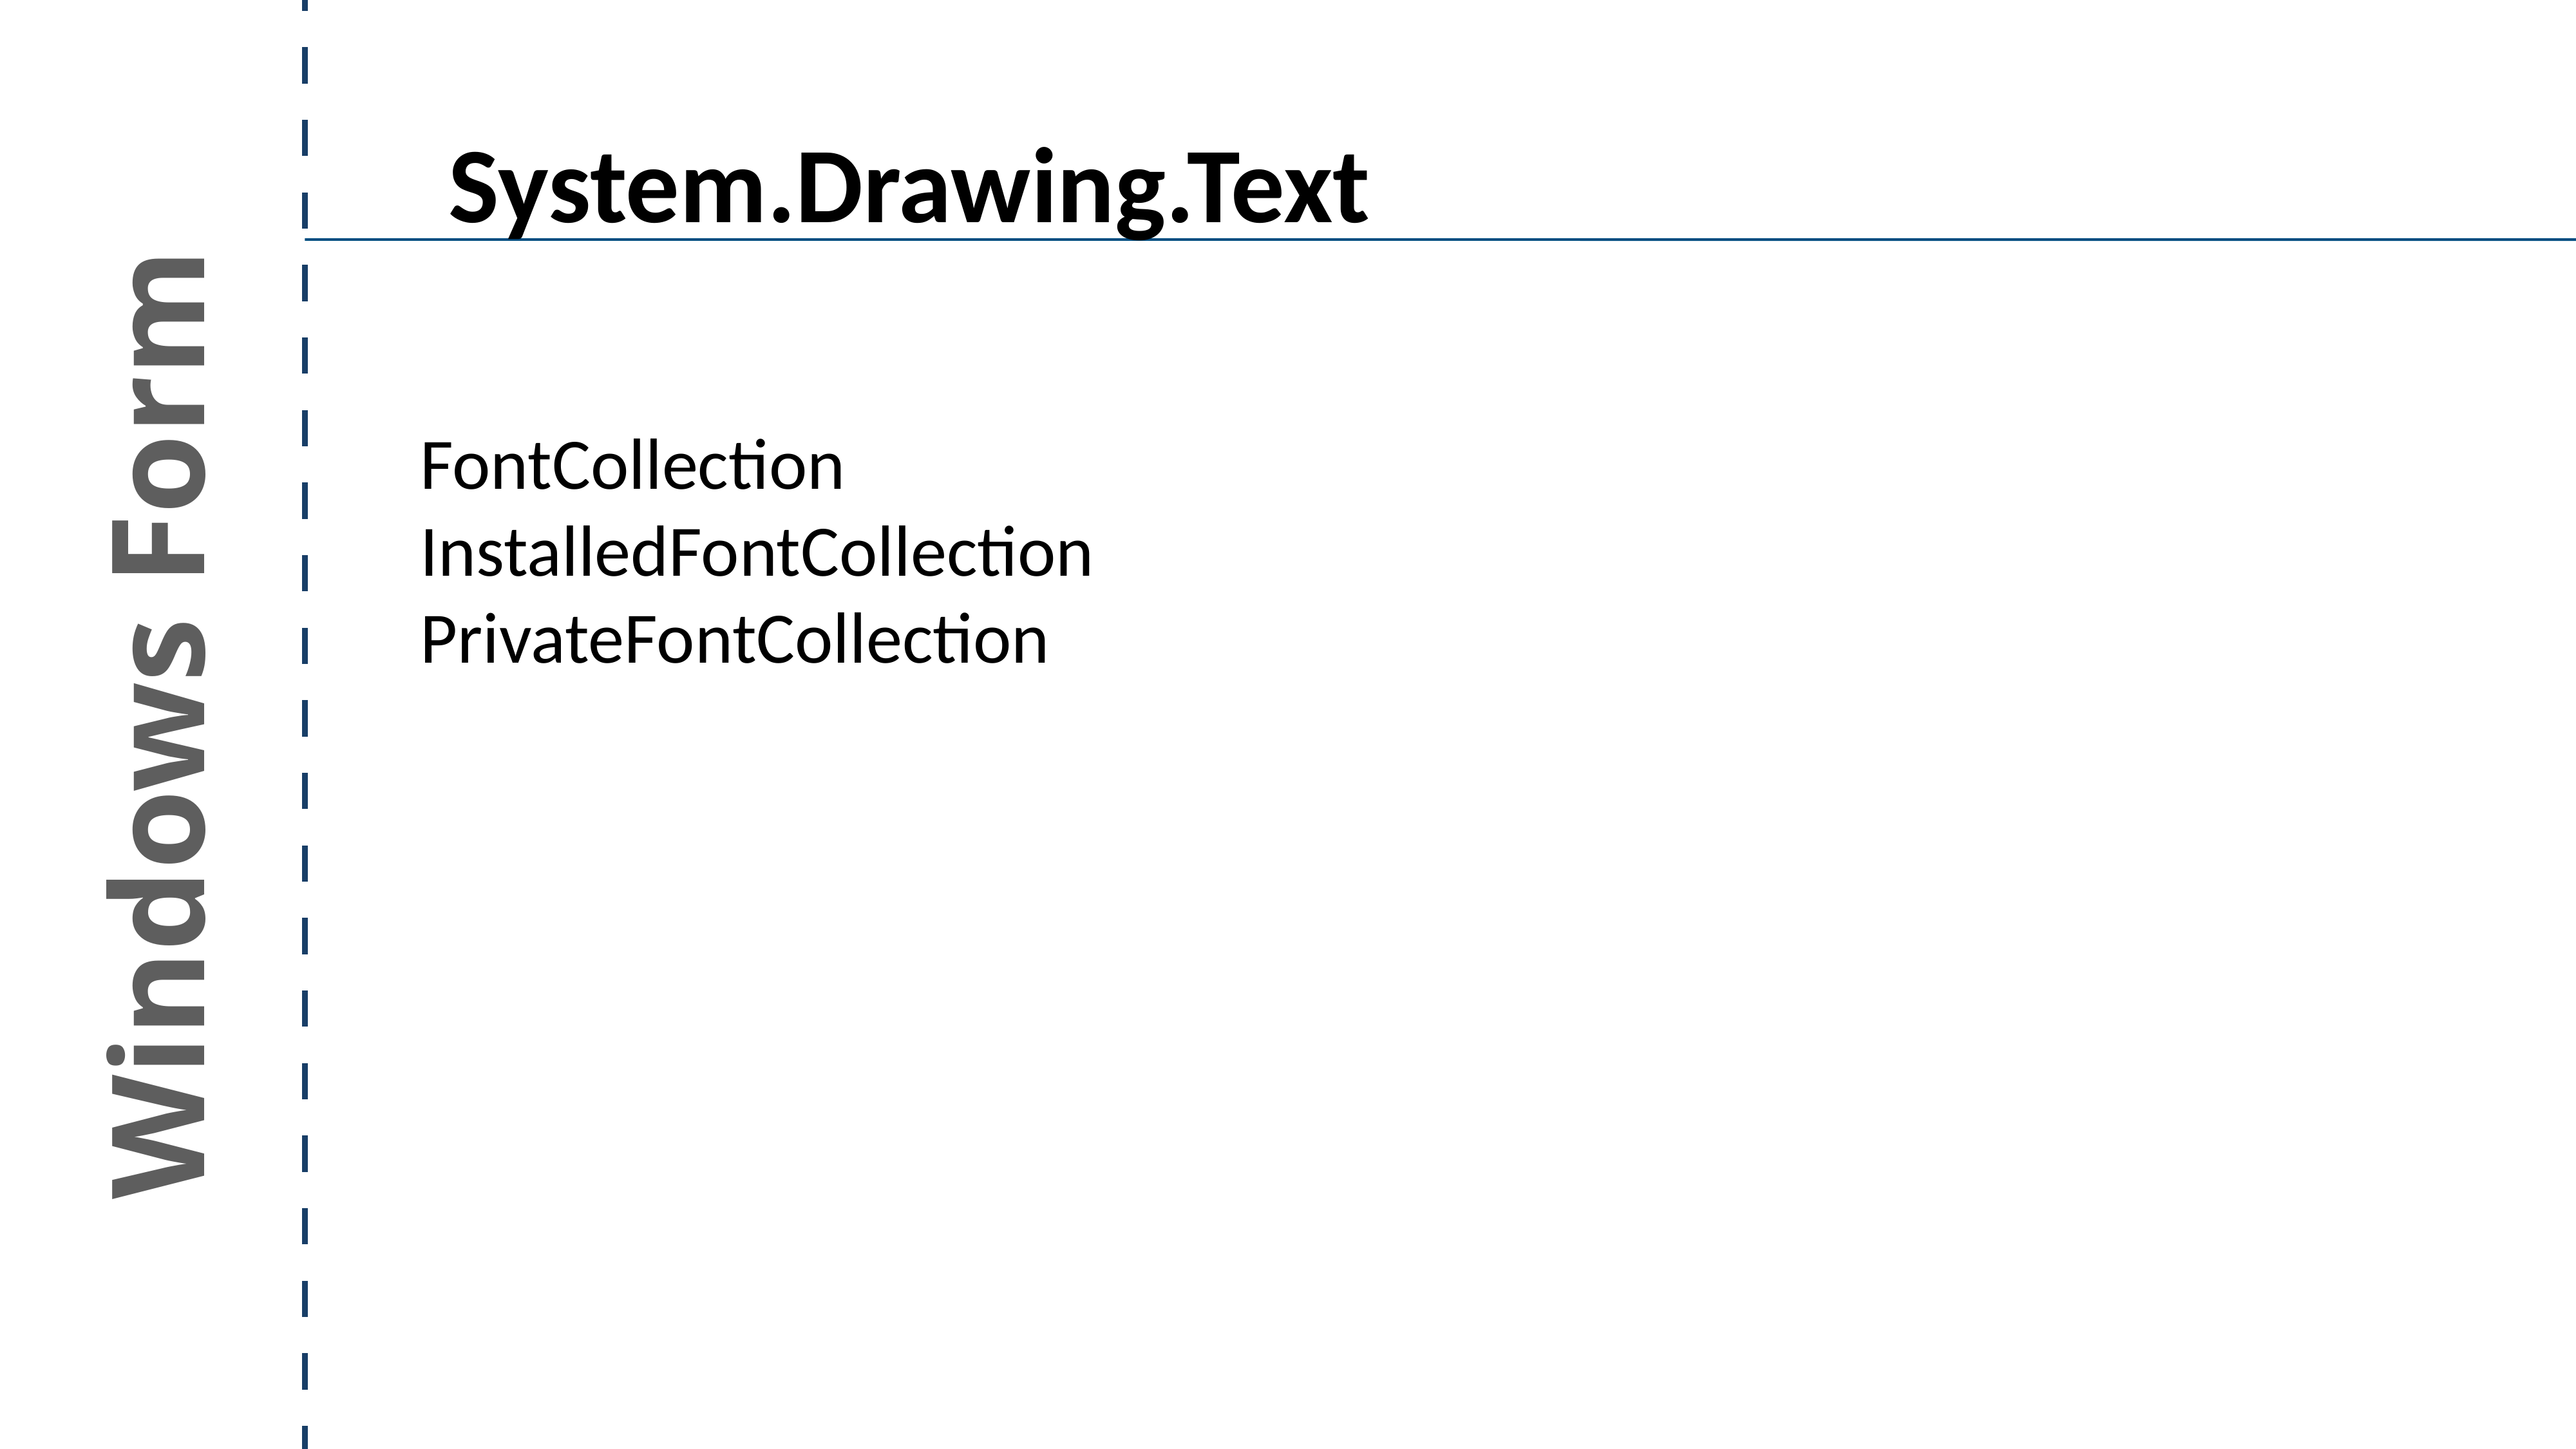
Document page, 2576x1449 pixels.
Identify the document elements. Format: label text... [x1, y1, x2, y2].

text_box FontCollection InstalledFontCollection PrivateFontCollection [410, 412, 2498, 683]
text_box System.Drawing.Text [439, 109, 1381, 249]
text_box Windows Form [68, 242, 238, 1208]
